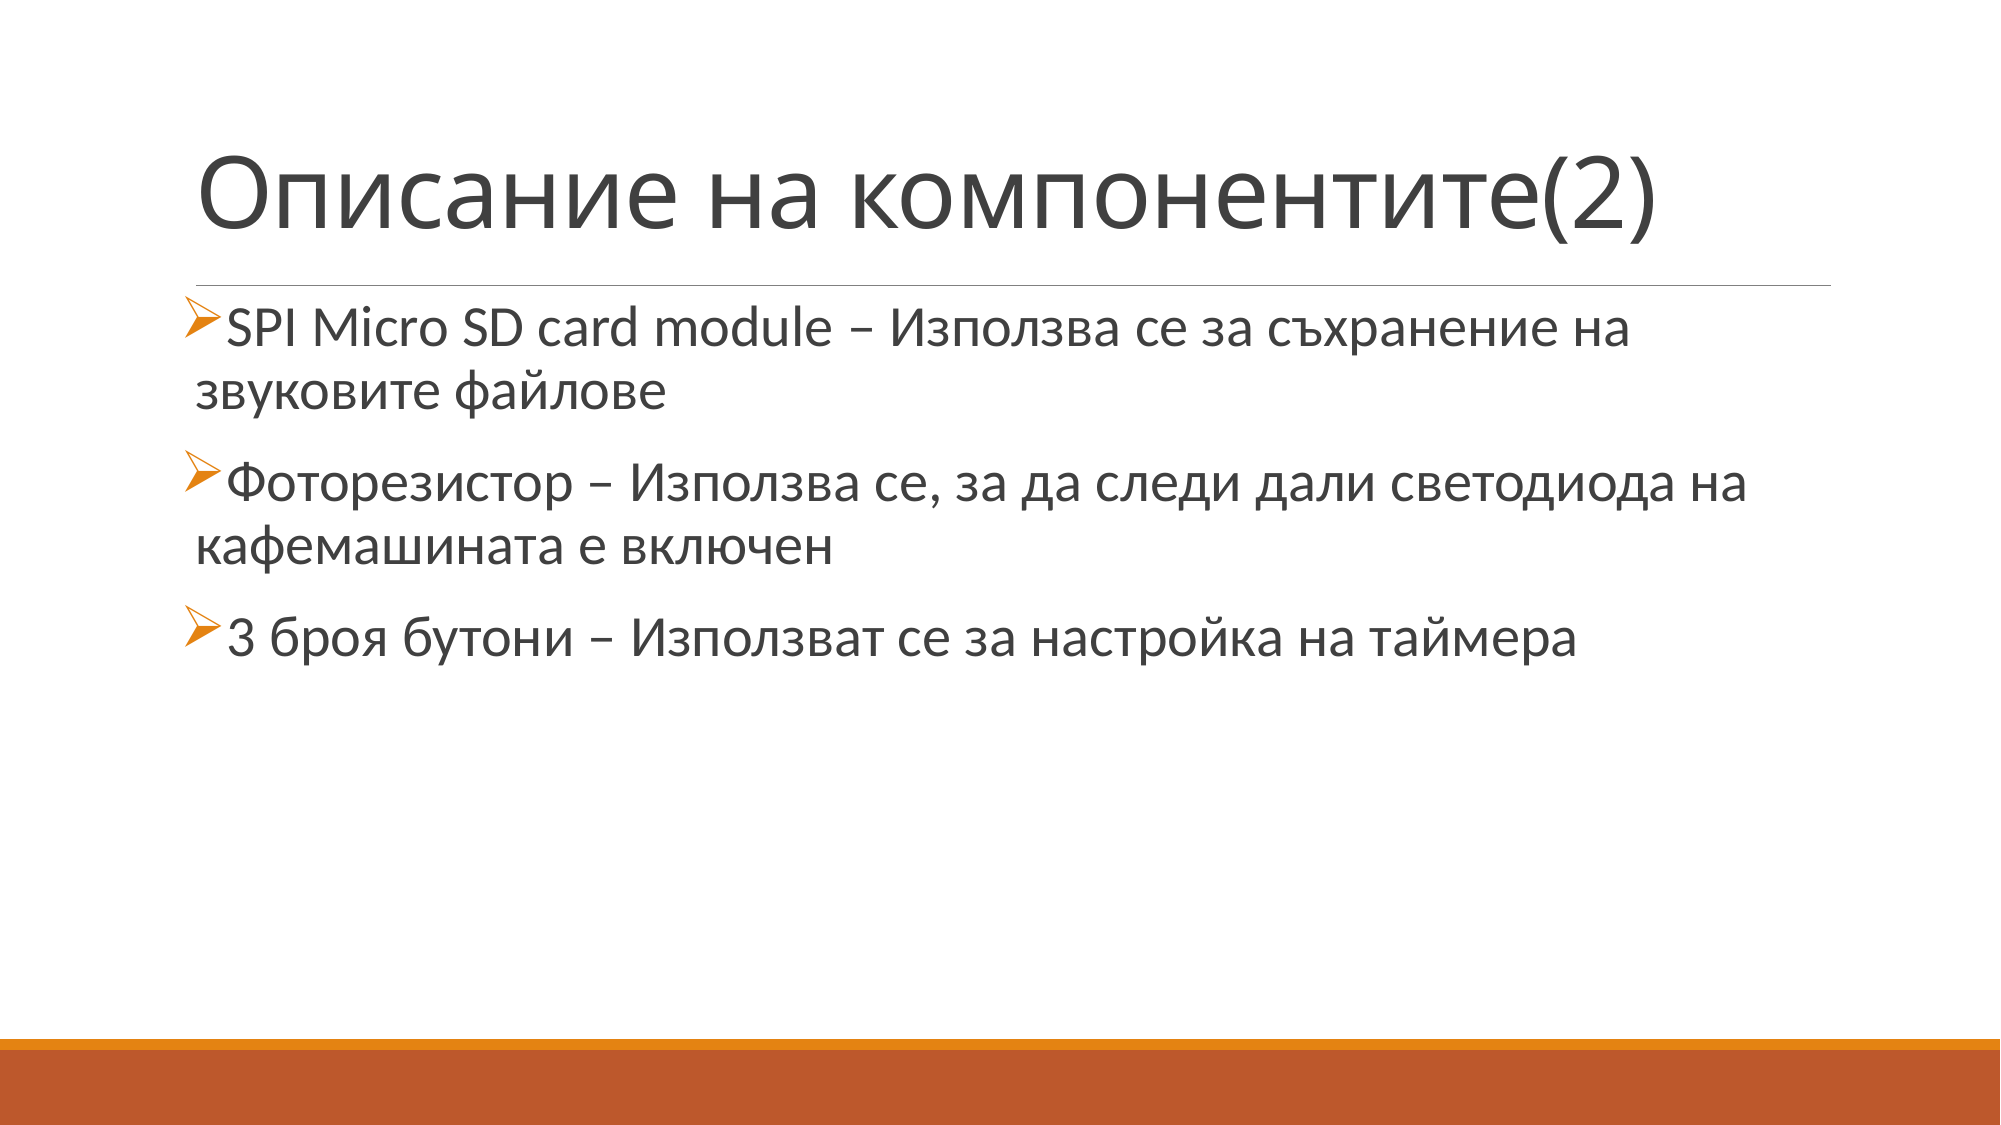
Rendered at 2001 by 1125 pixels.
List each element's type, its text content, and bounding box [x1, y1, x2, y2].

list SPI Micro SD card module – Използва се за съхранение на звуковите файлове Фоторезистор – Използва се, за да следи дали светодиода на кафемашината е включен 3 броя бутони – Използват се за настройка на таймера [180, 288, 1830, 960]
title Описание на компонентите(2) [180, 122, 1830, 257]
